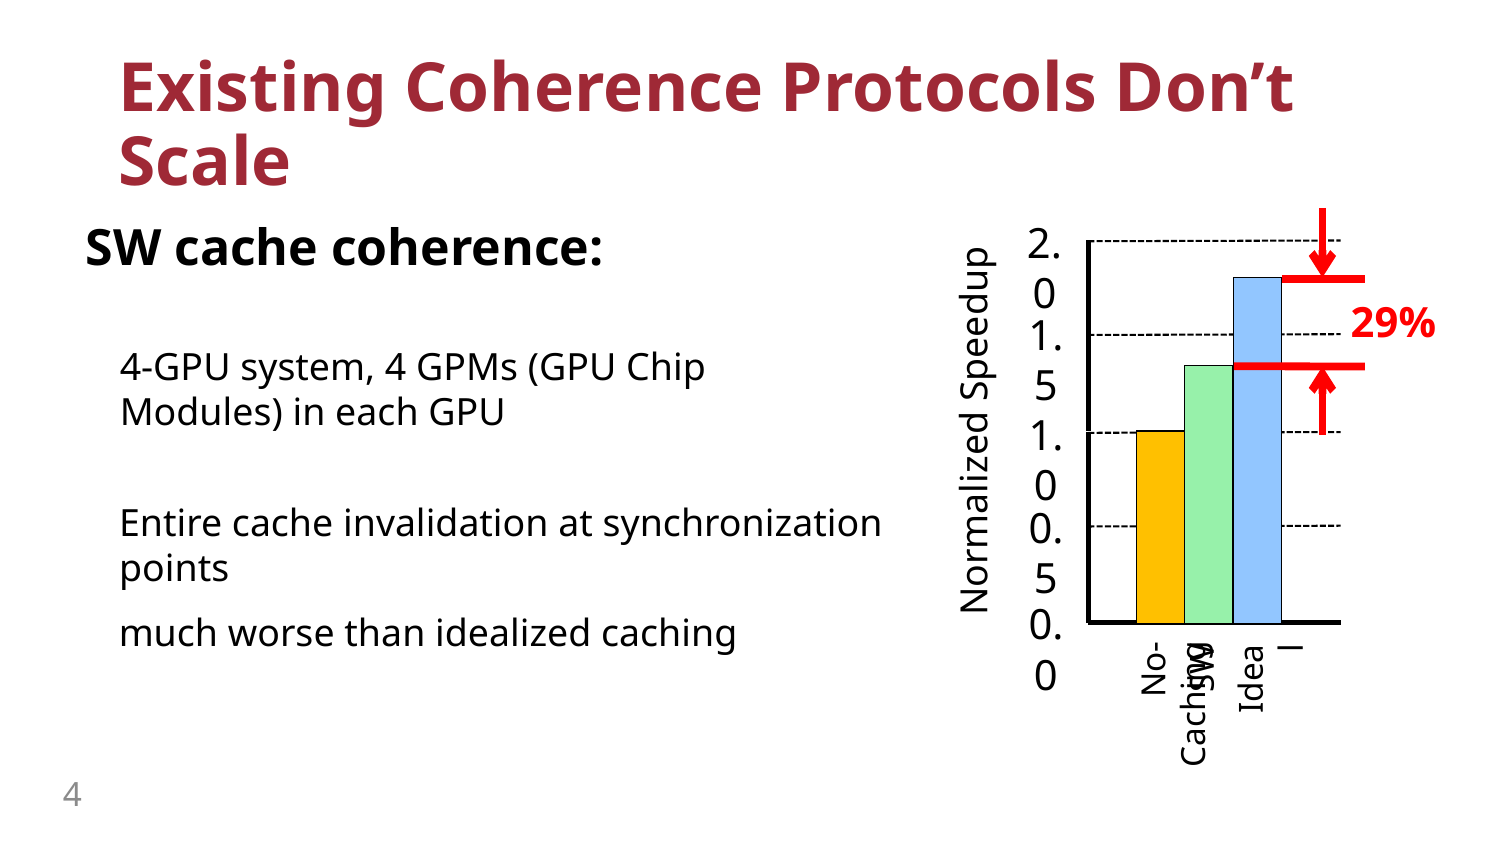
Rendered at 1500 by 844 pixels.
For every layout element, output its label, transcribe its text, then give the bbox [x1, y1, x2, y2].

text_box much worse than idealized caching [104, 601, 929, 662]
text_box 4-GPU system, 4 GPMs (GPU Chip Modules) in each GPU [105, 335, 884, 441]
text_box Entire cache invalidation at synchronization points [104, 491, 942, 597]
text_box SW cache coherence: [70, 207, 632, 283]
title Existing Coherence Protocols Don’t Scale [103, 44, 1500, 208]
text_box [942, 207, 1451, 820]
